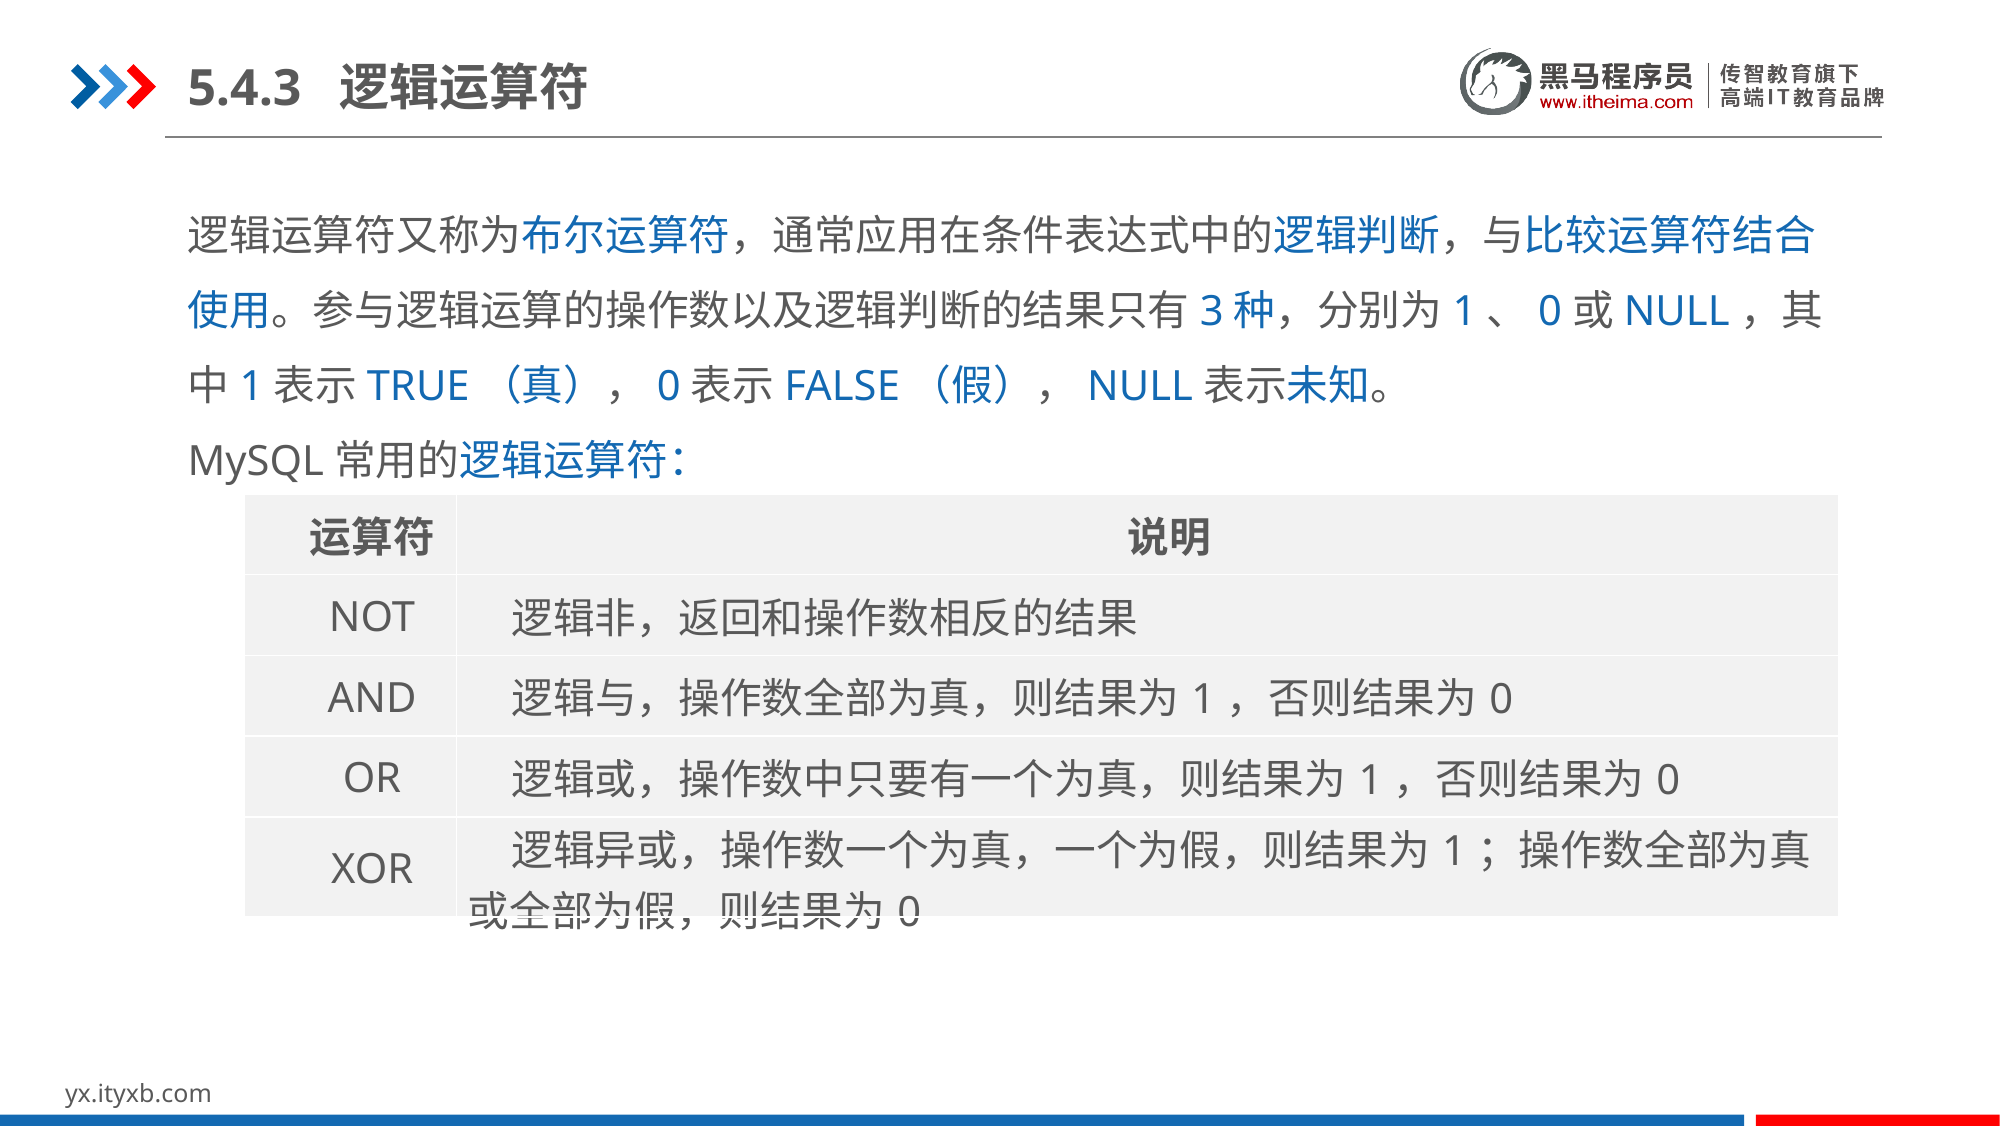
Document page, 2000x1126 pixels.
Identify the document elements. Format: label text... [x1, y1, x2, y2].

table_cell AND [245, 656, 456, 735]
picture [1460, 48, 1887, 115]
table_cell OR [245, 737, 456, 816]
table_cell NOT [245, 575, 456, 655]
text_box 5.4.3 逻辑运算符 [187, 43, 1047, 127]
text_box 逻辑运算符又称为布尔运算符，通常应用在条件表达式中的逻辑判断，与比较运算符结合使用。参与逻辑运算的操作数以及逻辑判断的结果只有3种，分别为1、0或NULL，其中1表示TRUE（真），0表示FALSE（假），NULL表示未知。 MySQL常用的逻辑运算符： [173, 176, 1863, 492]
table_cell 逻辑非，返回和操作数相反的结果 [457, 575, 1838, 655]
table_cell 逻辑异或，操作数一个为真，一个为假，则结果为1；操作数全部为真或全部为假，则结果为0 [457, 818, 1838, 916]
table_cell 逻辑或，操作数中只要有一个为真，则结果为1，否则结果为0 [457, 737, 1838, 816]
table_cell 逻辑与，操作数全部为真，则结果为1，否则结果为0 [457, 656, 1838, 735]
table_header 说明 [457, 495, 1838, 574]
table_cell XOR [245, 818, 456, 916]
table_header 运算符 [245, 495, 456, 574]
